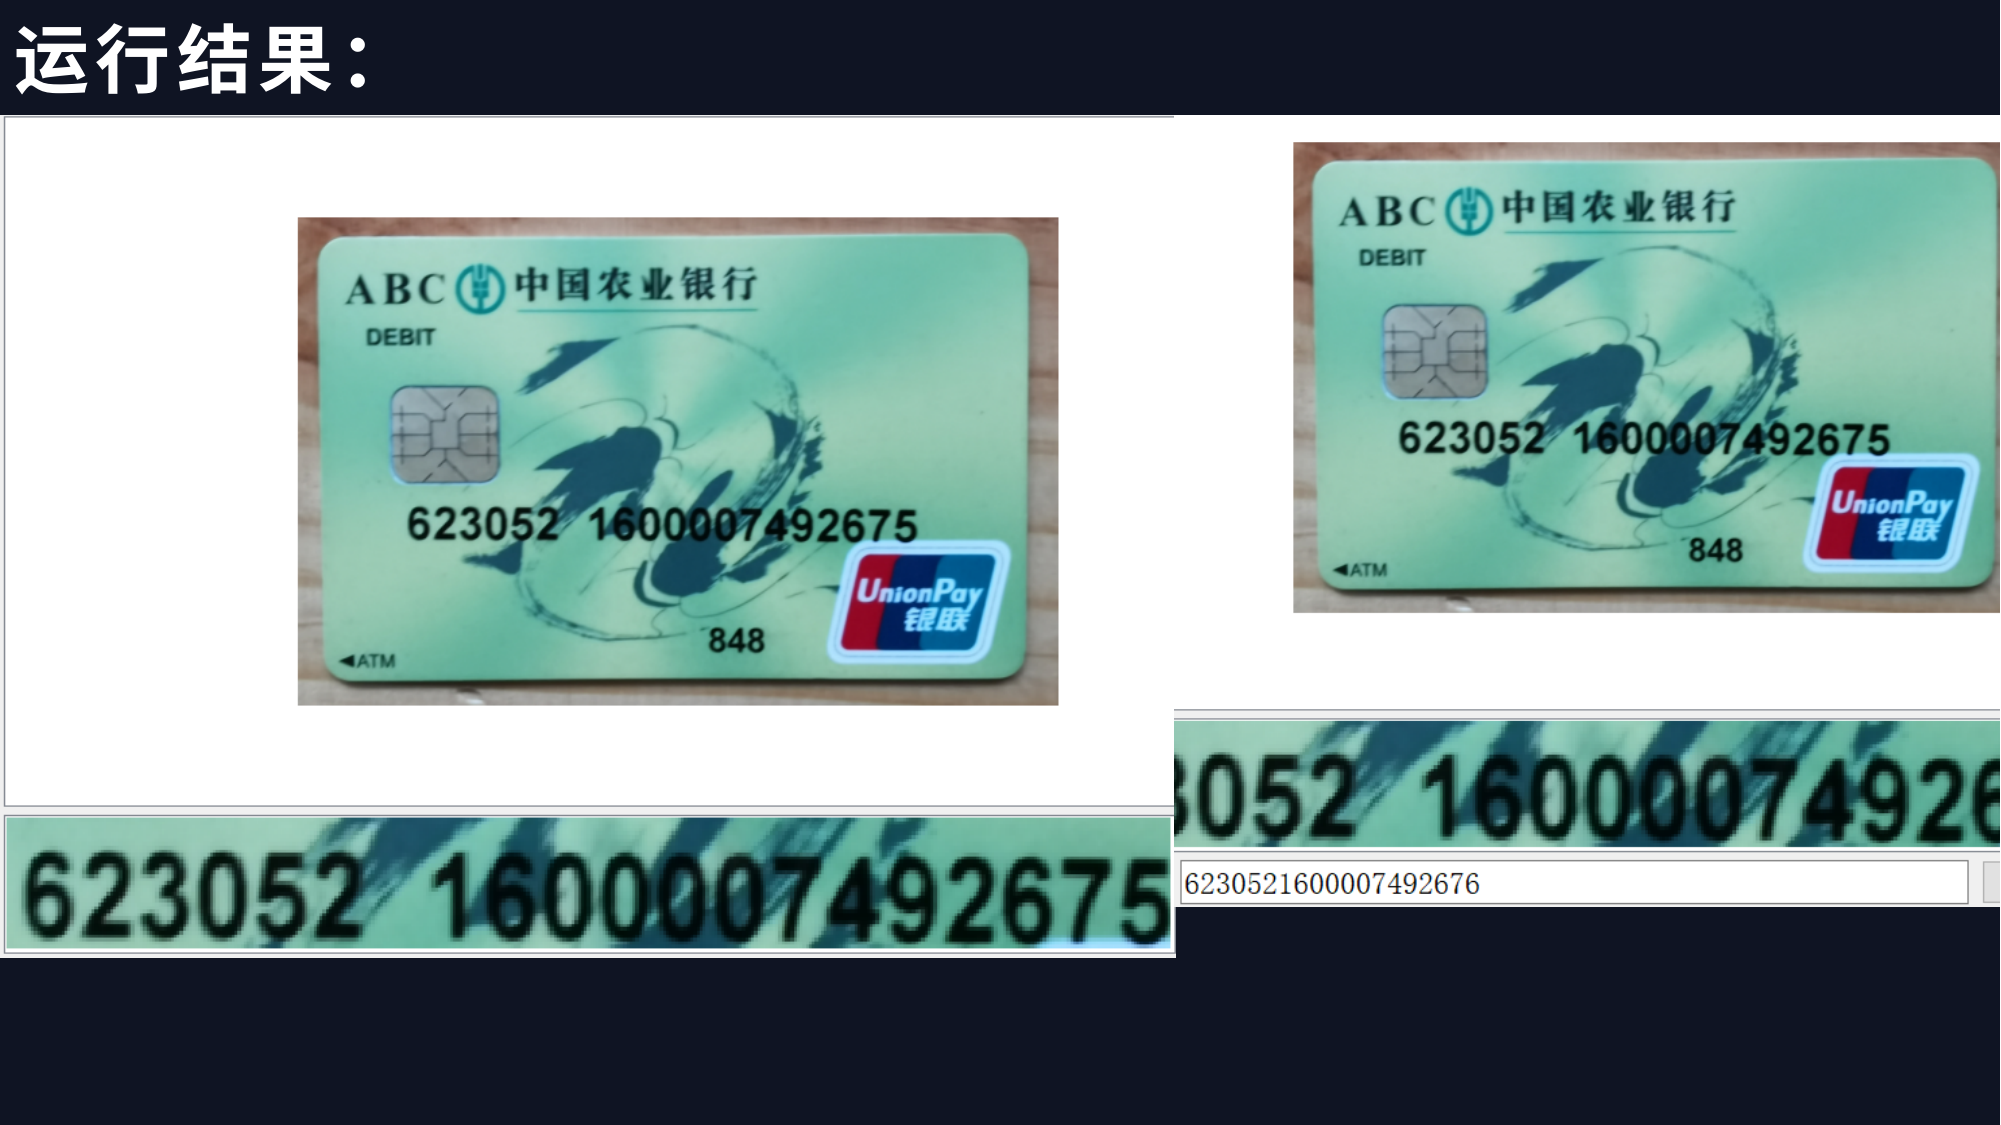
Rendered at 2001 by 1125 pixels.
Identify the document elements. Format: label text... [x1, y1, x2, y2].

title 运行结果： [0, 0, 1800, 115]
picture [0, 115, 2000, 959]
